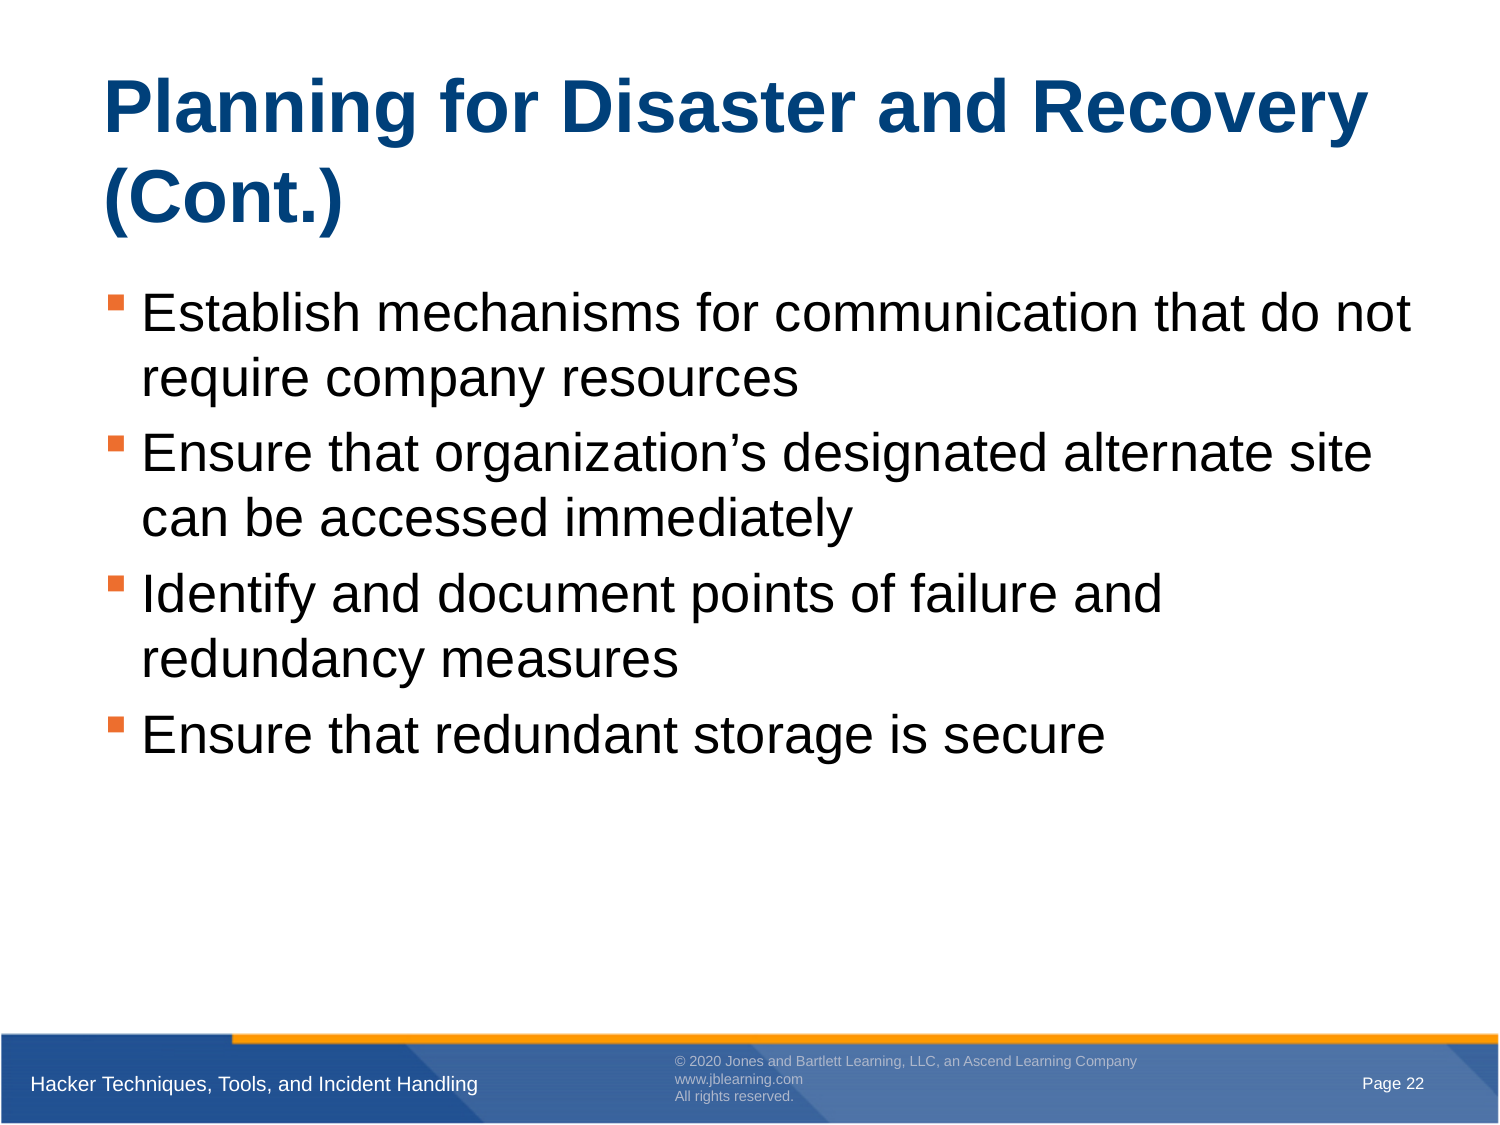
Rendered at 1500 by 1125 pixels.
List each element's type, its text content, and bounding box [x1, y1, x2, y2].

list Establish mechanisms for communication that do not require company resources Ensure that organization’s designated alternate site can be accessed immediately Identify and document points of failure and redundancy measures Ensure that redundant storage is secure [88, 269, 1451, 939]
picture [0, 1032, 1500, 1125]
title Planning for Disaster and Recovery (Cont.) [88, 49, 1451, 129]
